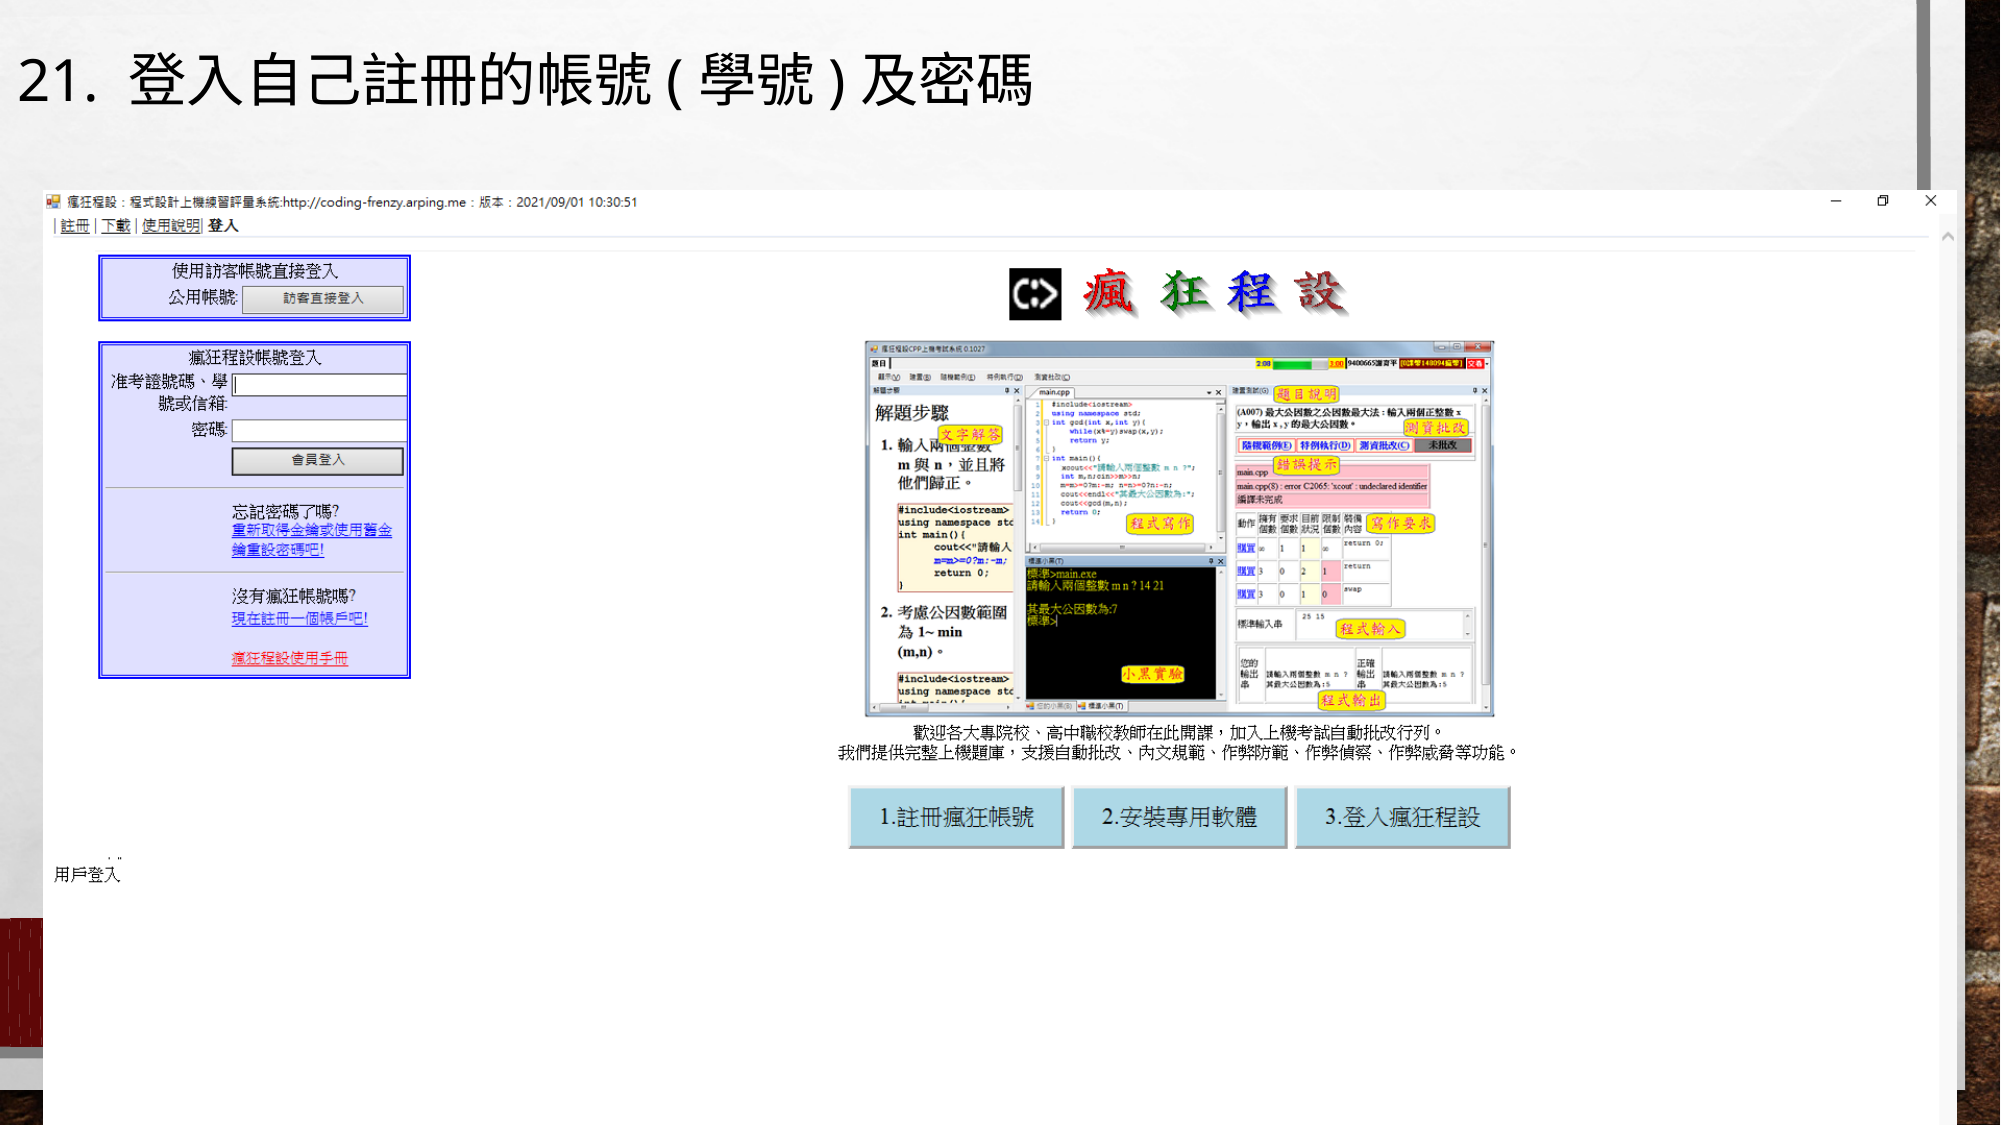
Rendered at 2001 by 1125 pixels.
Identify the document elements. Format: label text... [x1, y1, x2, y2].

text_box 21. 登入自己註冊的帳號(學號)及密碼 [2, 35, 1050, 121]
picture [0, 0, 2000, 1125]
